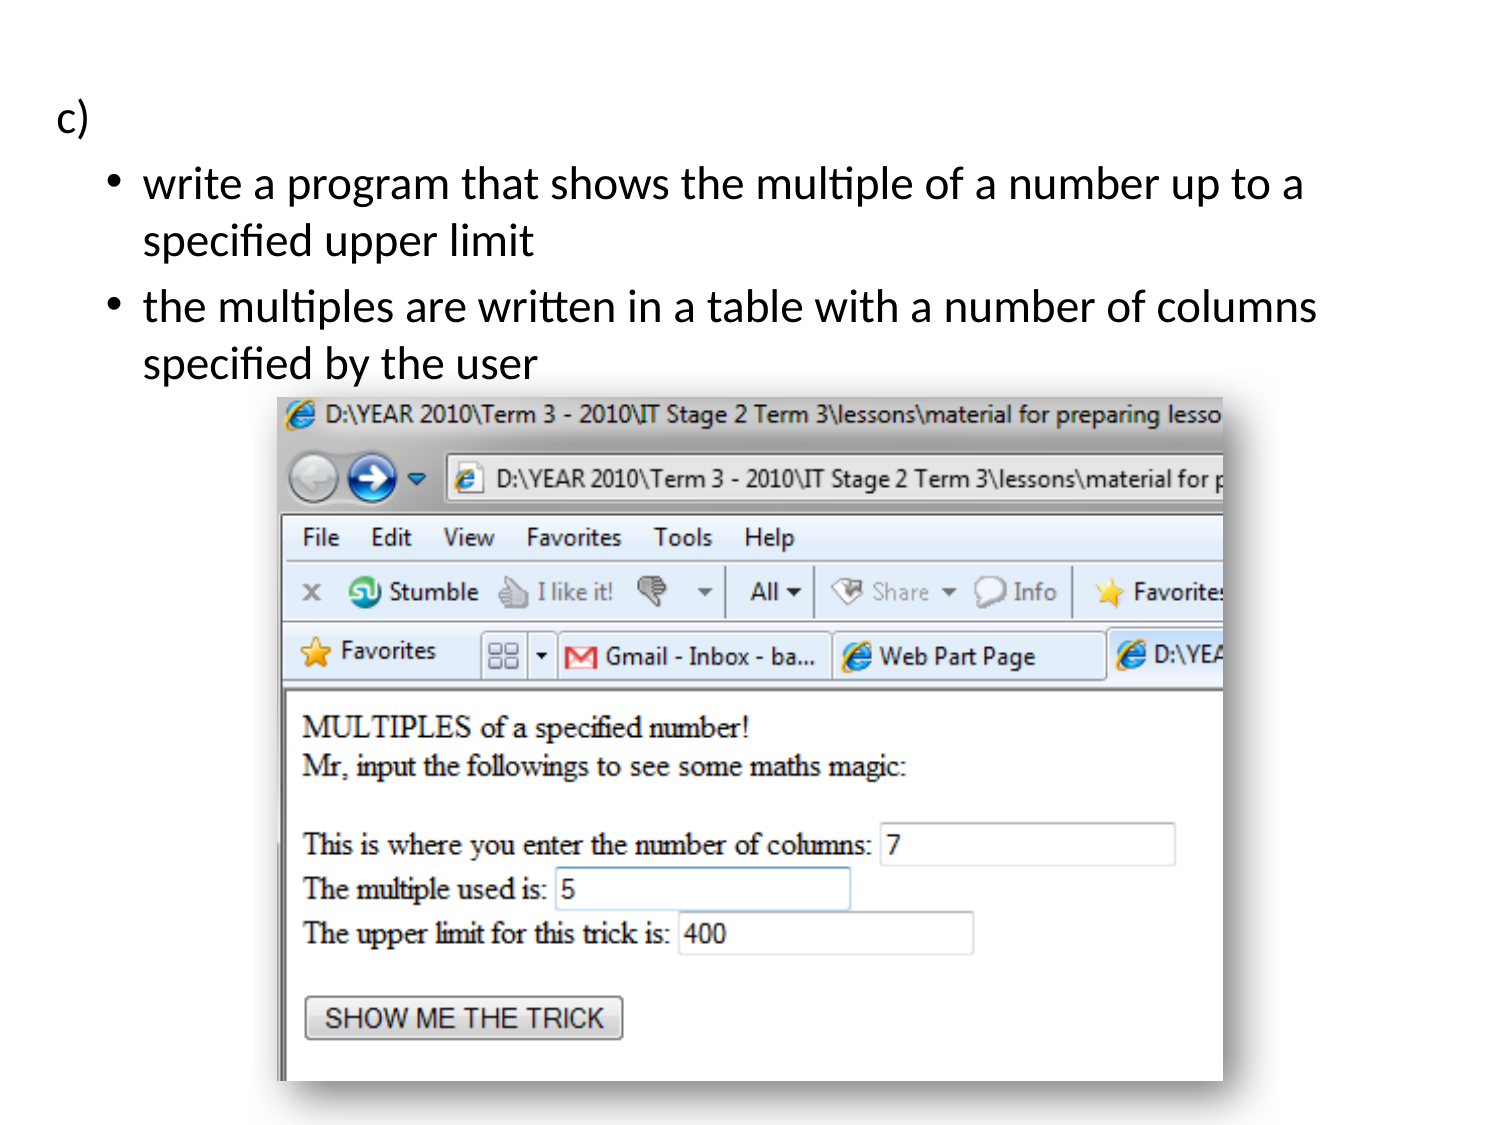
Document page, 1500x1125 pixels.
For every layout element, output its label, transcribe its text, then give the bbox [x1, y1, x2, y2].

picture [277, 396, 1223, 1081]
list write a program that shows the multiple of a number up to a specified upper limit the multiples are written in a table with a number of columns specified by the user [41, 78, 1467, 398]
